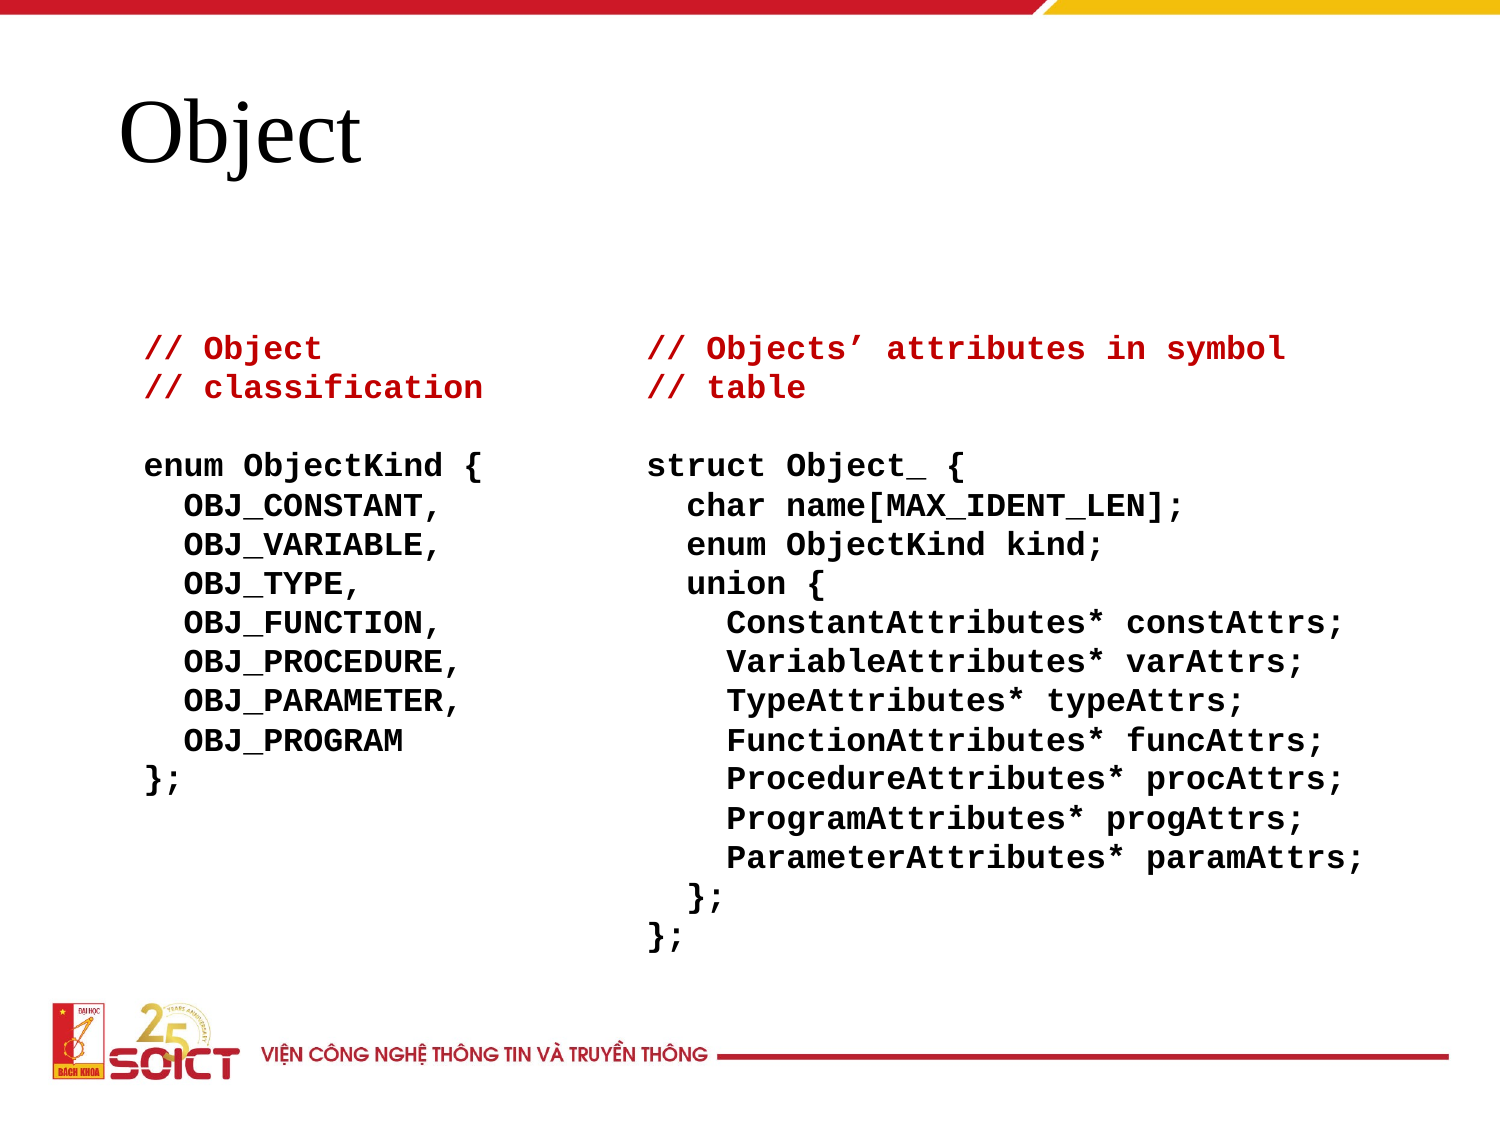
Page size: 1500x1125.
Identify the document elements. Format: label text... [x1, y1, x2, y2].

title Object [103, 24, 1397, 242]
picture [0, 0, 1500, 1125]
text_box // Object // classification enum ObjectKind { OBJ_CONSTANT, OBJ_VARIABLE, OBJ_TYPE, OBJ_FUNCTION, OBJ_PROCEDURE, OBJ_PARAMETER, OBJ_PROGRAM }; [128, 326, 609, 920]
text_box // Objects’ attributes in symbol // table struct Object_ { char name[MAX_IDENT_LEN]; enum ObjectKind kind; union { ConstantAttributes* constAttrs; VariableAttributes* varAttrs; TypeAttributes* typeAttrs; FunctionAttributes* funcAttrs; ProcedureAttributes* procAttrs; ProgramAttributes* progAttrs; ParameterAttributes* paramAttrs; }; }; [631, 326, 1412, 920]
